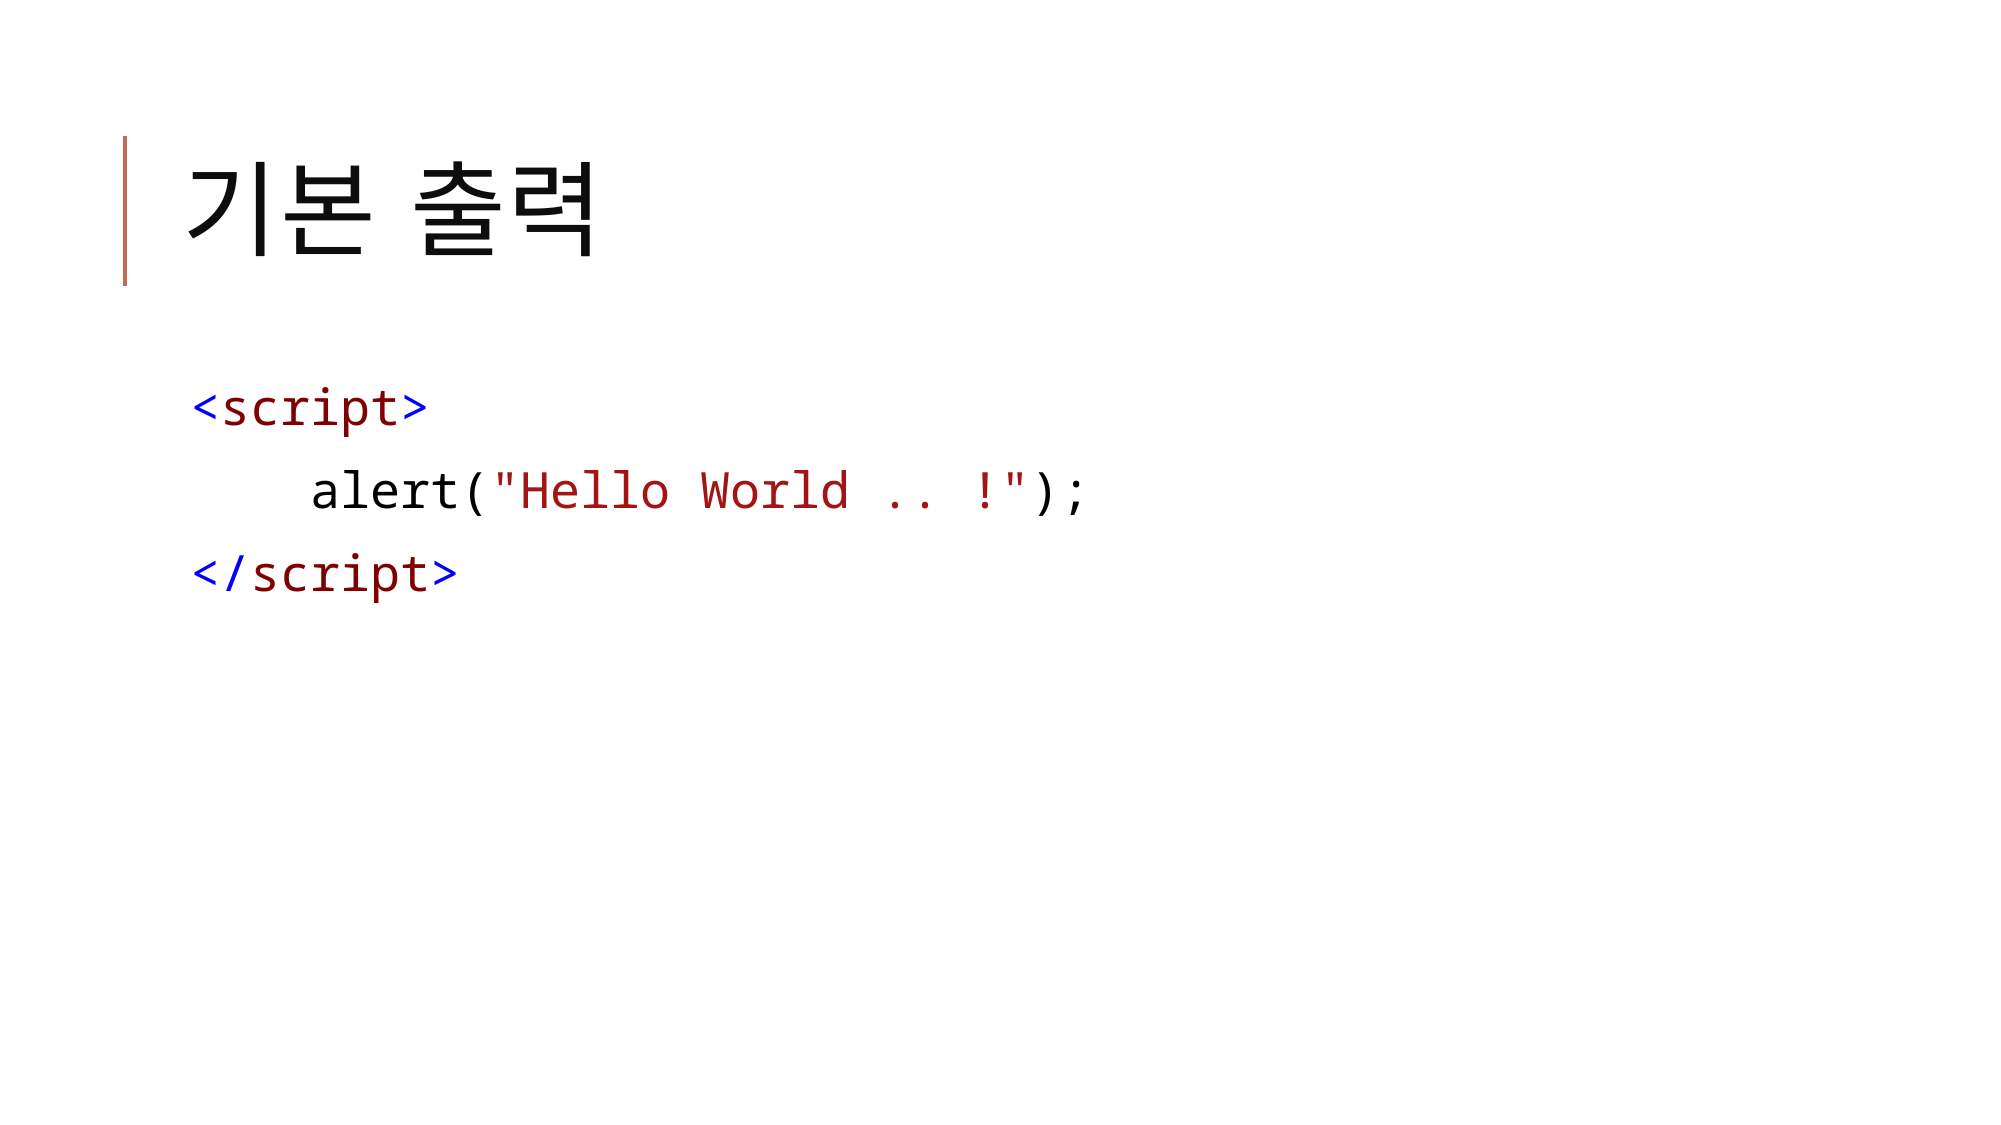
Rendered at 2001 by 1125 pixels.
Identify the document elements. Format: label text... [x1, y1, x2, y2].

list <script> alert("Hello World .. !"); </script> [168, 375, 1763, 1035]
title 기본 출력 [168, 96, 1763, 342]
